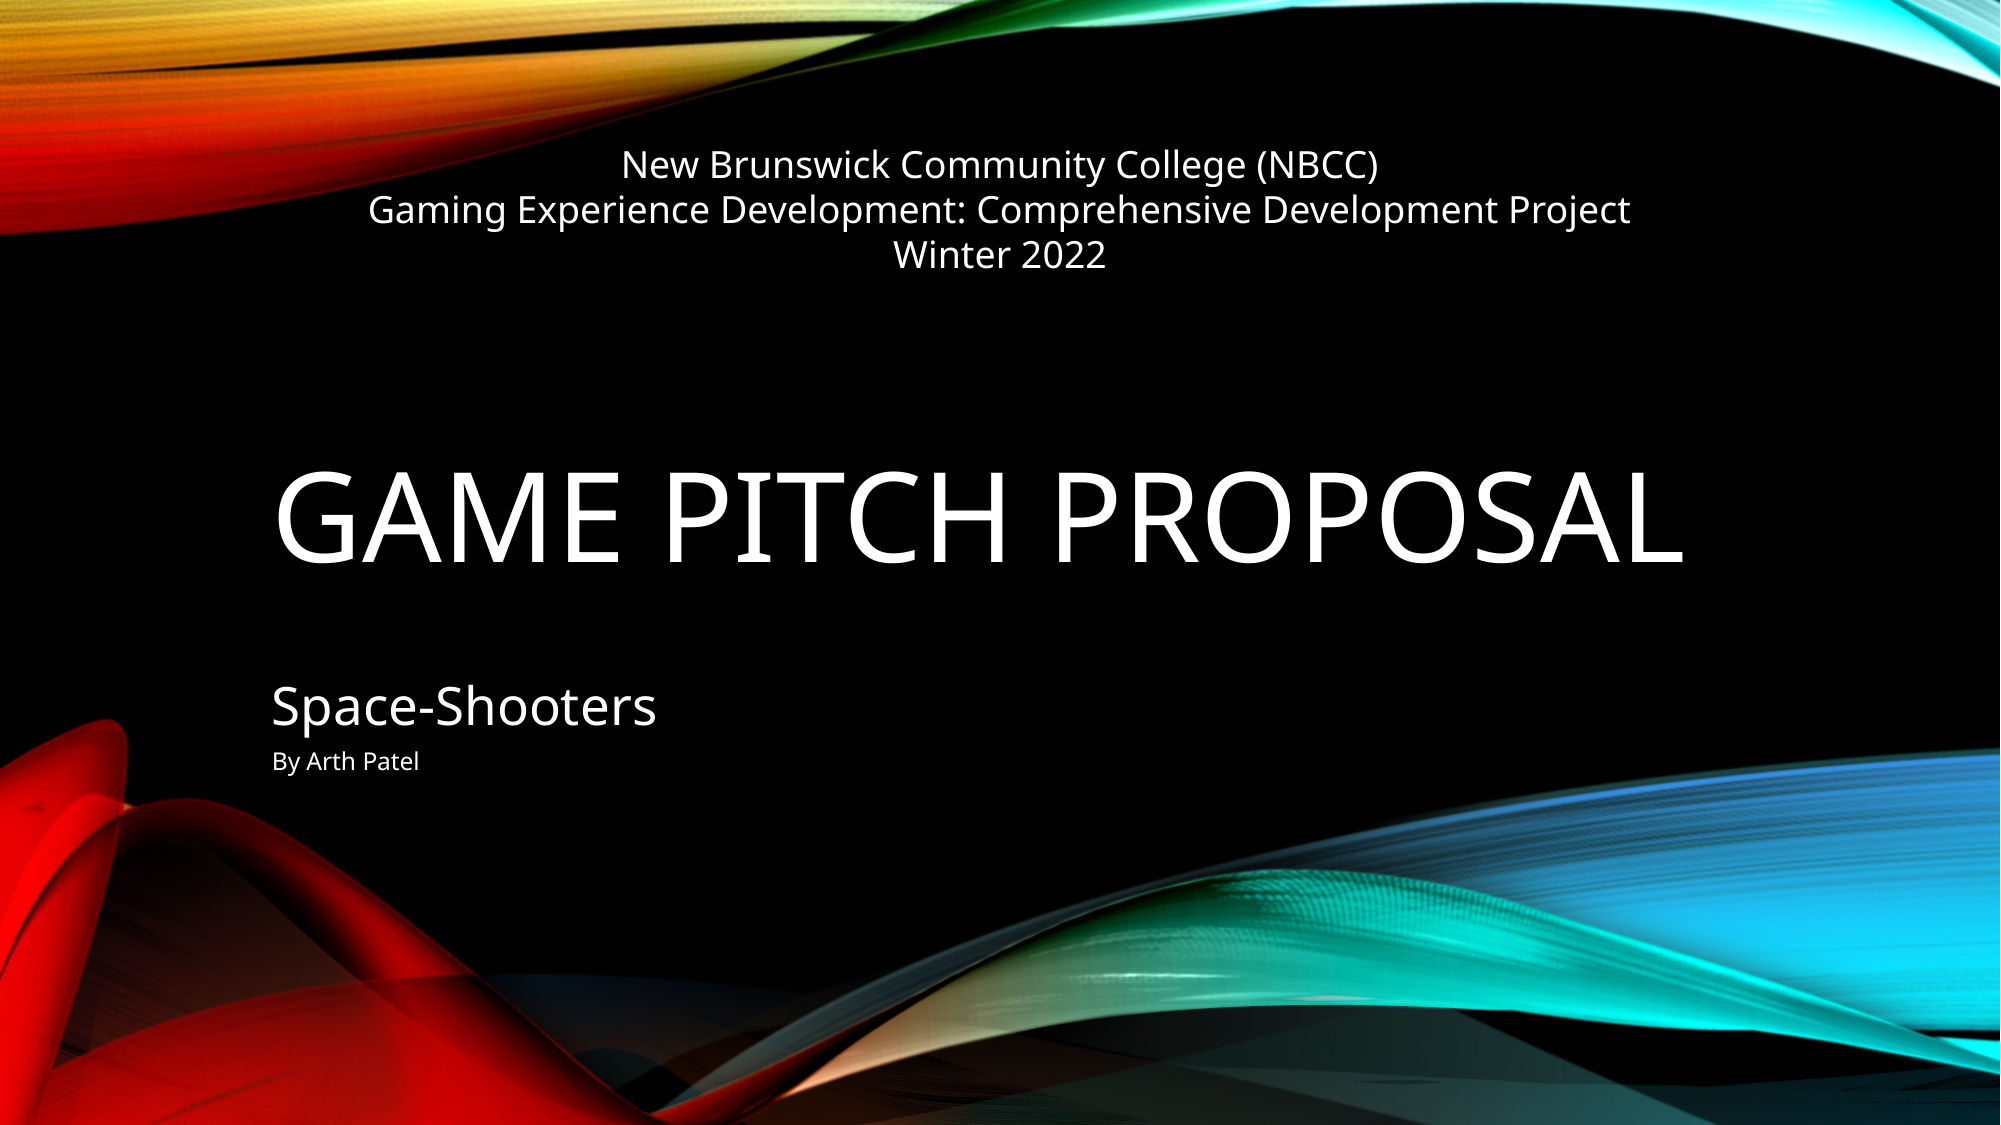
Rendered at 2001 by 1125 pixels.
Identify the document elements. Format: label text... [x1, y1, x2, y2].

picture [0, 717, 2000, 1125]
text_box New Brunswick Community College (NBCC) Gaming Experience Development: Comprehensive Development Project Winter 2022 [197, 133, 1803, 284]
picture [0, 0, 2000, 237]
title Game Pitch Proposal [256, 284, 1832, 597]
subtitle Space-Shooters By Arth Patel [256, 671, 1807, 785]
